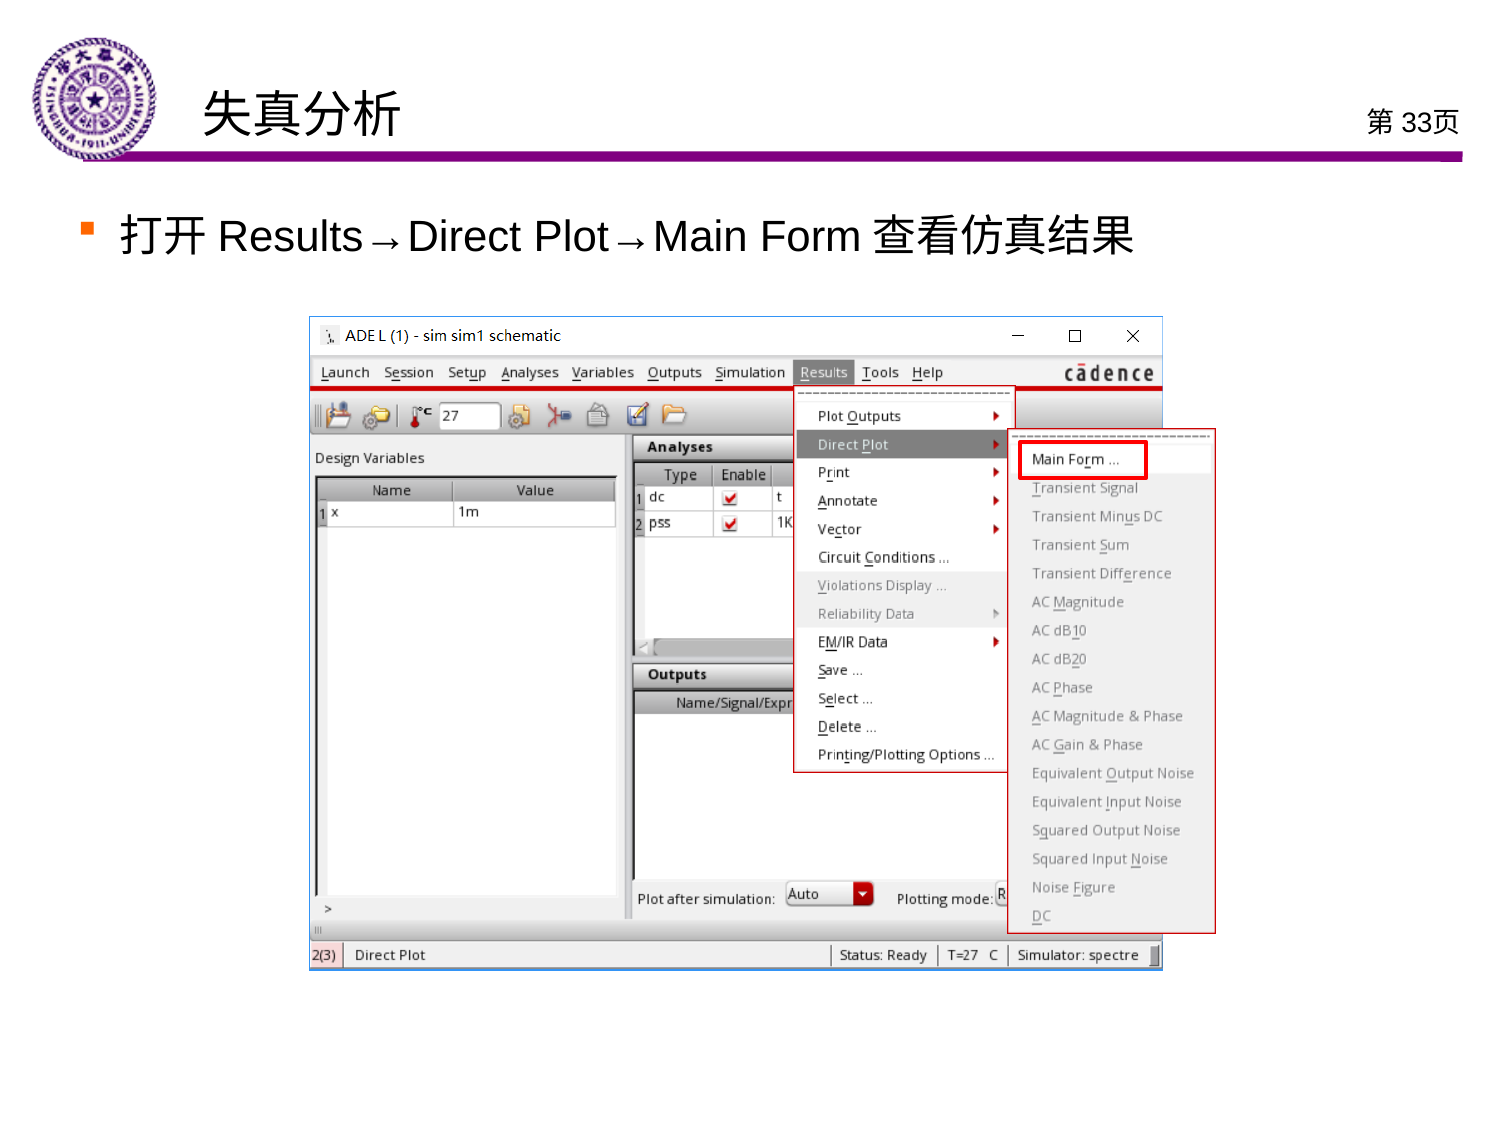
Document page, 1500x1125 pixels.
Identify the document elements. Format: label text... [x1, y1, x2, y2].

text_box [308, 316, 1216, 971]
list 打开Results→Direct Plot→Main Form查看仿真结果 [62, 199, 1463, 989]
title 失真分析 [187, 62, 1238, 163]
slide_number 第33页 [1099, 96, 1476, 176]
picture [31, 24, 163, 172]
